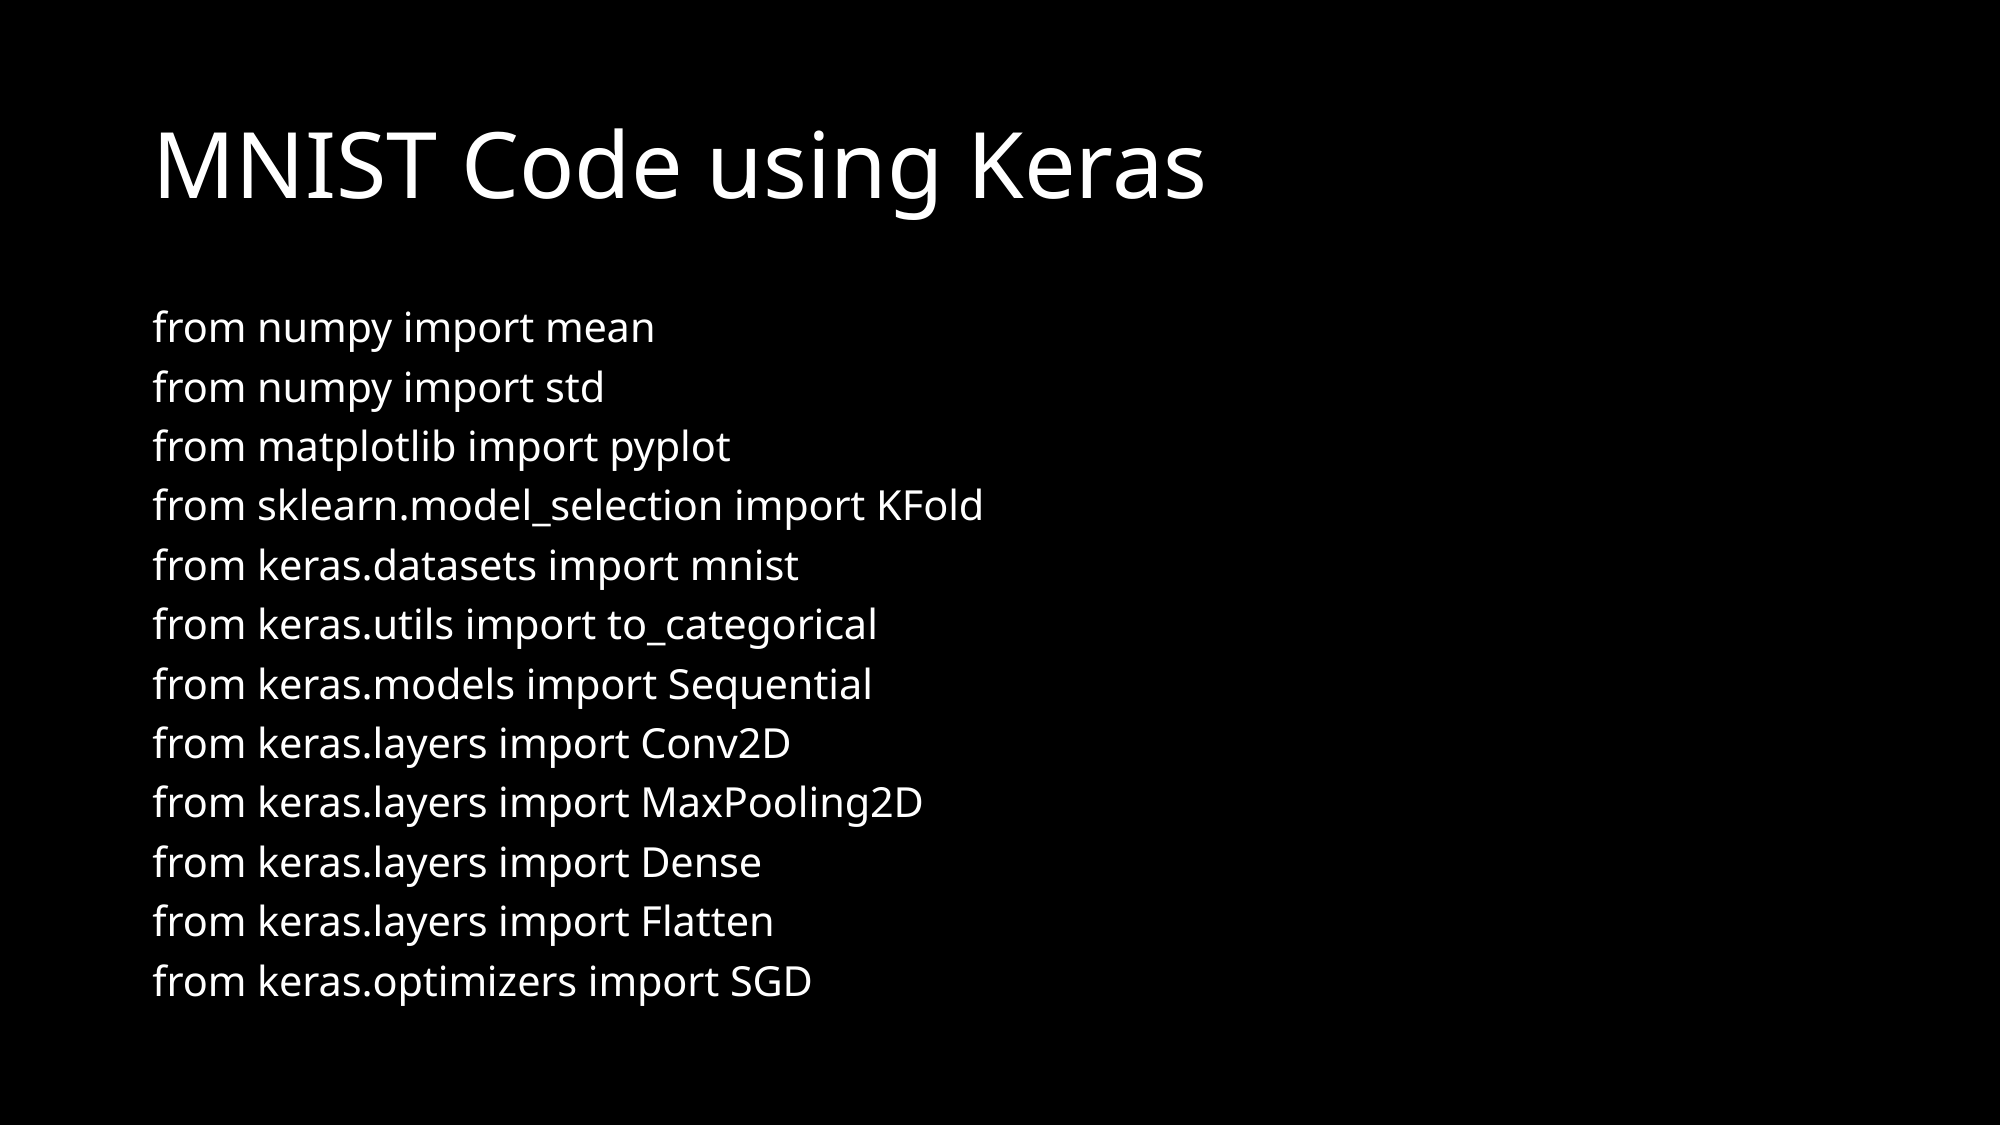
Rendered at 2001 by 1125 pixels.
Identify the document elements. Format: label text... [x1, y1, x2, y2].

list from numpy import mean from numpy import std from matplotlib import pyplot from sklearn.model_selection import KFold from keras.datasets import mnist from keras.utils import to_categorical from keras.models import Sequential from keras.layers import Conv2D from keras.layers import MaxPooling2D from keras.layers import Dense from keras.layers import Flatten from keras.optimizers import SGD [137, 299, 1863, 1014]
title MNIST Code using Keras [137, 59, 1863, 278]
